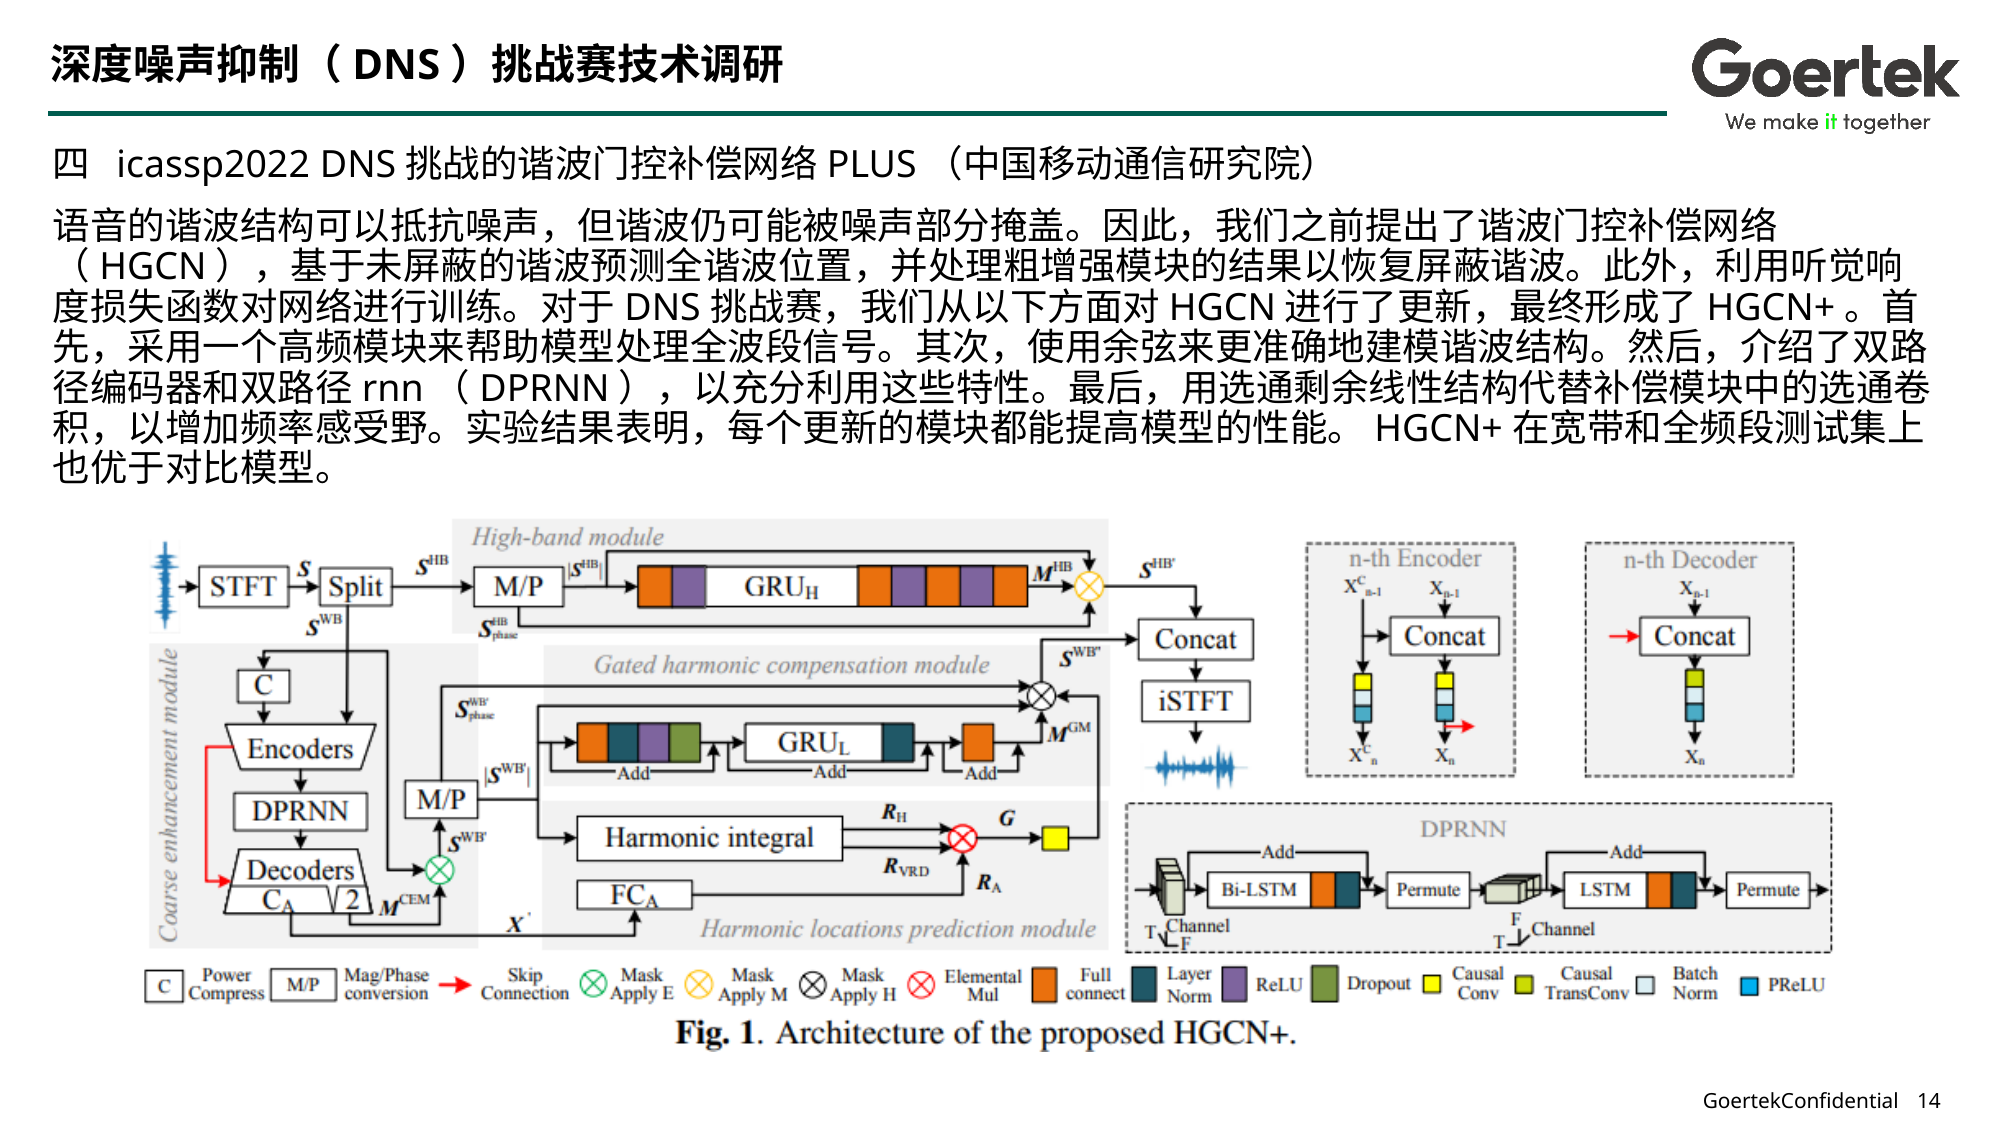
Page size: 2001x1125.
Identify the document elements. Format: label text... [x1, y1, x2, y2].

title 深度噪声抑制（DNS）挑战赛技术调研 [50, 24, 1668, 108]
picture [124, 488, 1875, 1052]
picture [1692, 38, 1960, 134]
list 四 icassp2022 DNS挑战的谐波门控补偿网络PLUS（中国移动通信研究院） 语音的谐波结构可以抵抗噪声，但谐波仍可能被噪声部分掩盖。因此，我们之前提出了谐波门控补偿网络（HGCN），基于未屏蔽的谐波预测全谐波位置，并处理粗增强模块的结果以恢复屏蔽谐波。此外，利用听觉响度损失函数对网络进行训练。对于DNS挑战赛，我们从以下方面对HGCN进行了更新，最终形成了HGCN+。首先，采用一个高频模块来帮助模型处理全波段信号。其次，使用余弦来更准确地建模谐波结构。然后，介绍了双路径编码器和双路径rnn（DPRNN），以充分利用这些特性。最后，用选通剩余线性结构代替补偿模块中的选通卷积，以增加频率感受野。实验结果表明，每个更新的模块都能提高模型的性能。HGCN+在宽带和全频段测试集上也优于对比模型。 [38, 138, 1954, 1078]
